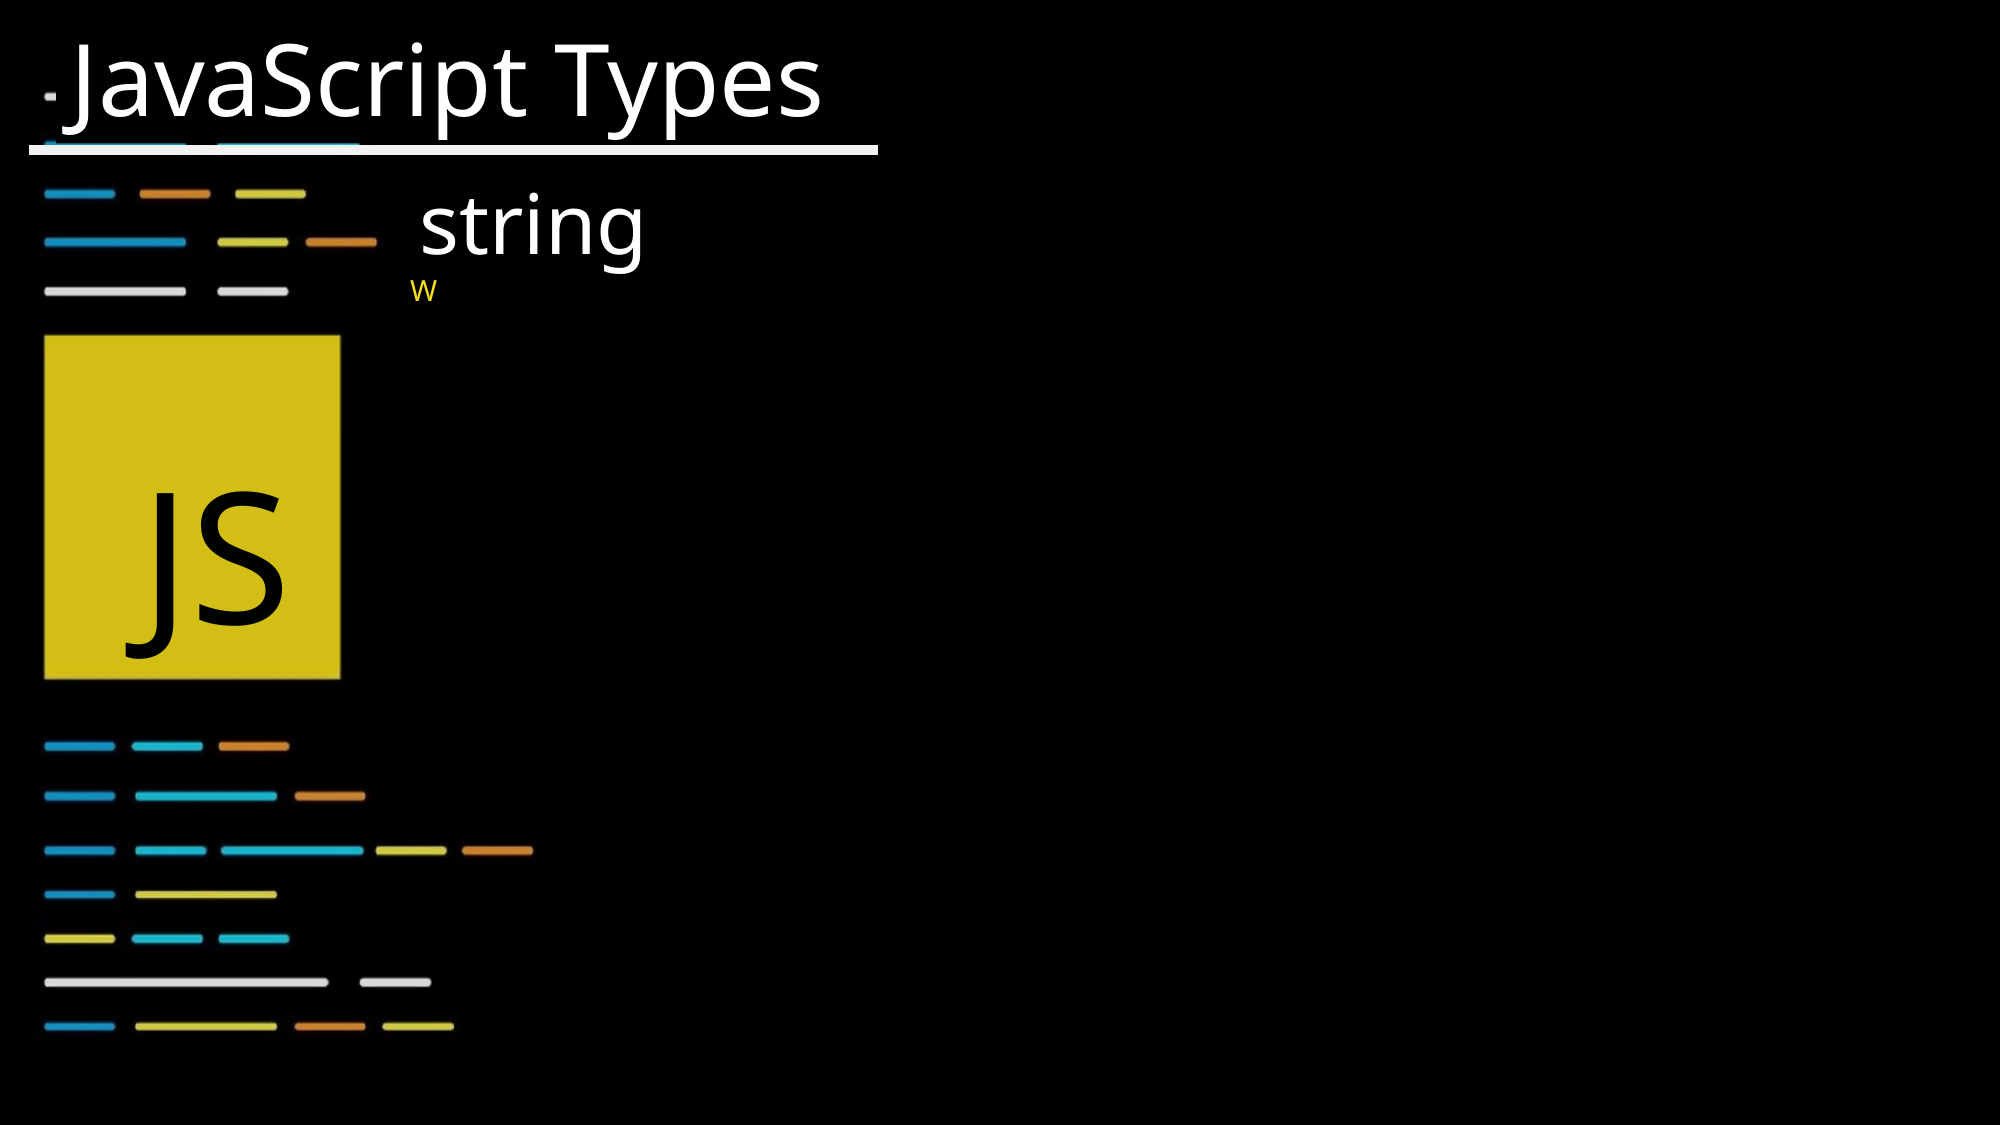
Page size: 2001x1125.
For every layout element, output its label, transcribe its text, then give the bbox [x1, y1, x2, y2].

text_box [17, 30, 588, 1095]
text_box string [588, 164, 664, 264]
text_box W [588, 264, 2000, 315]
text_box JavaScript Types [56, 8, 840, 144]
